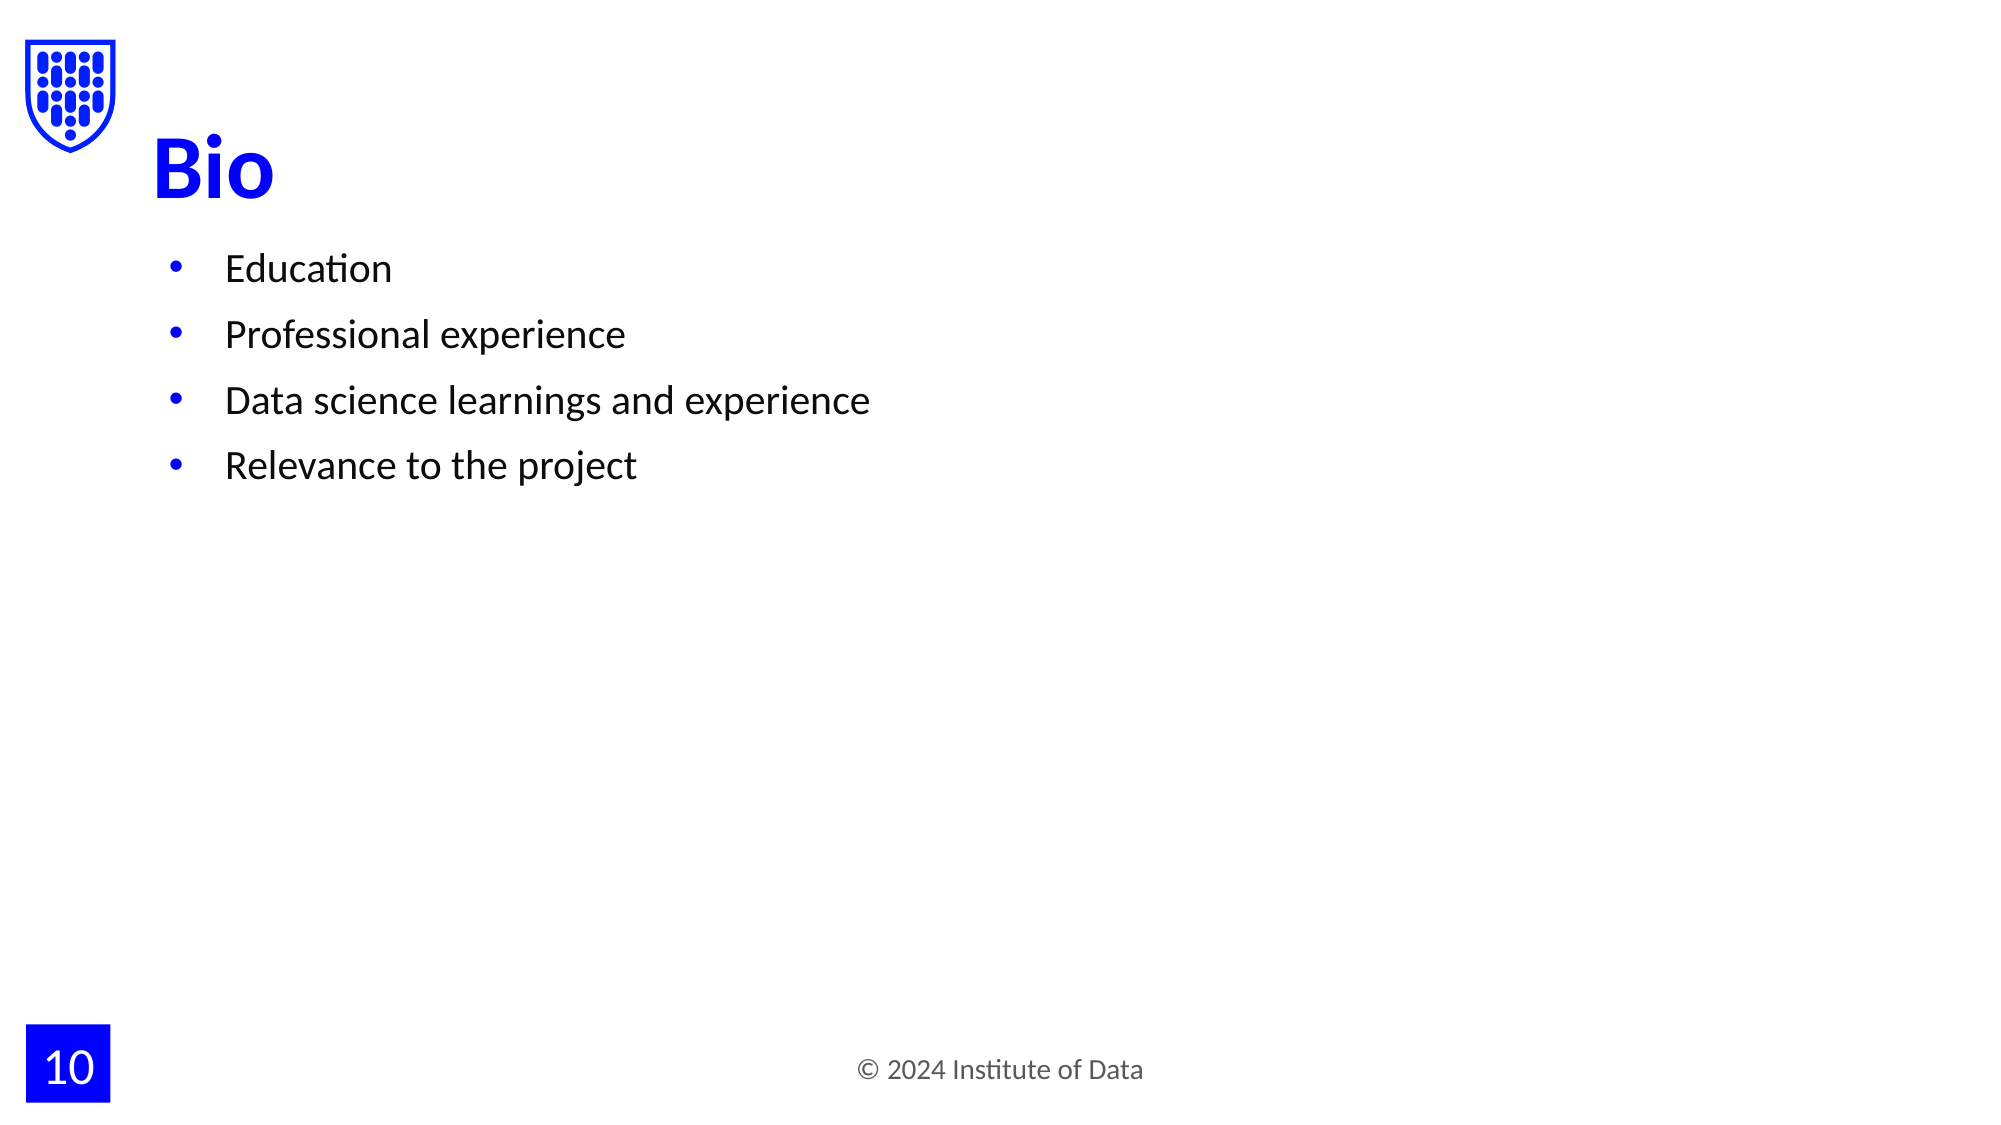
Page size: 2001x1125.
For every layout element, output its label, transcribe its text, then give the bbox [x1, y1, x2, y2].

picture [0, 25, 141, 167]
title Bio [137, 59, 1863, 278]
list Education Professional experience Data science learnings and experience Relevance to the project [135, 239, 1861, 953]
